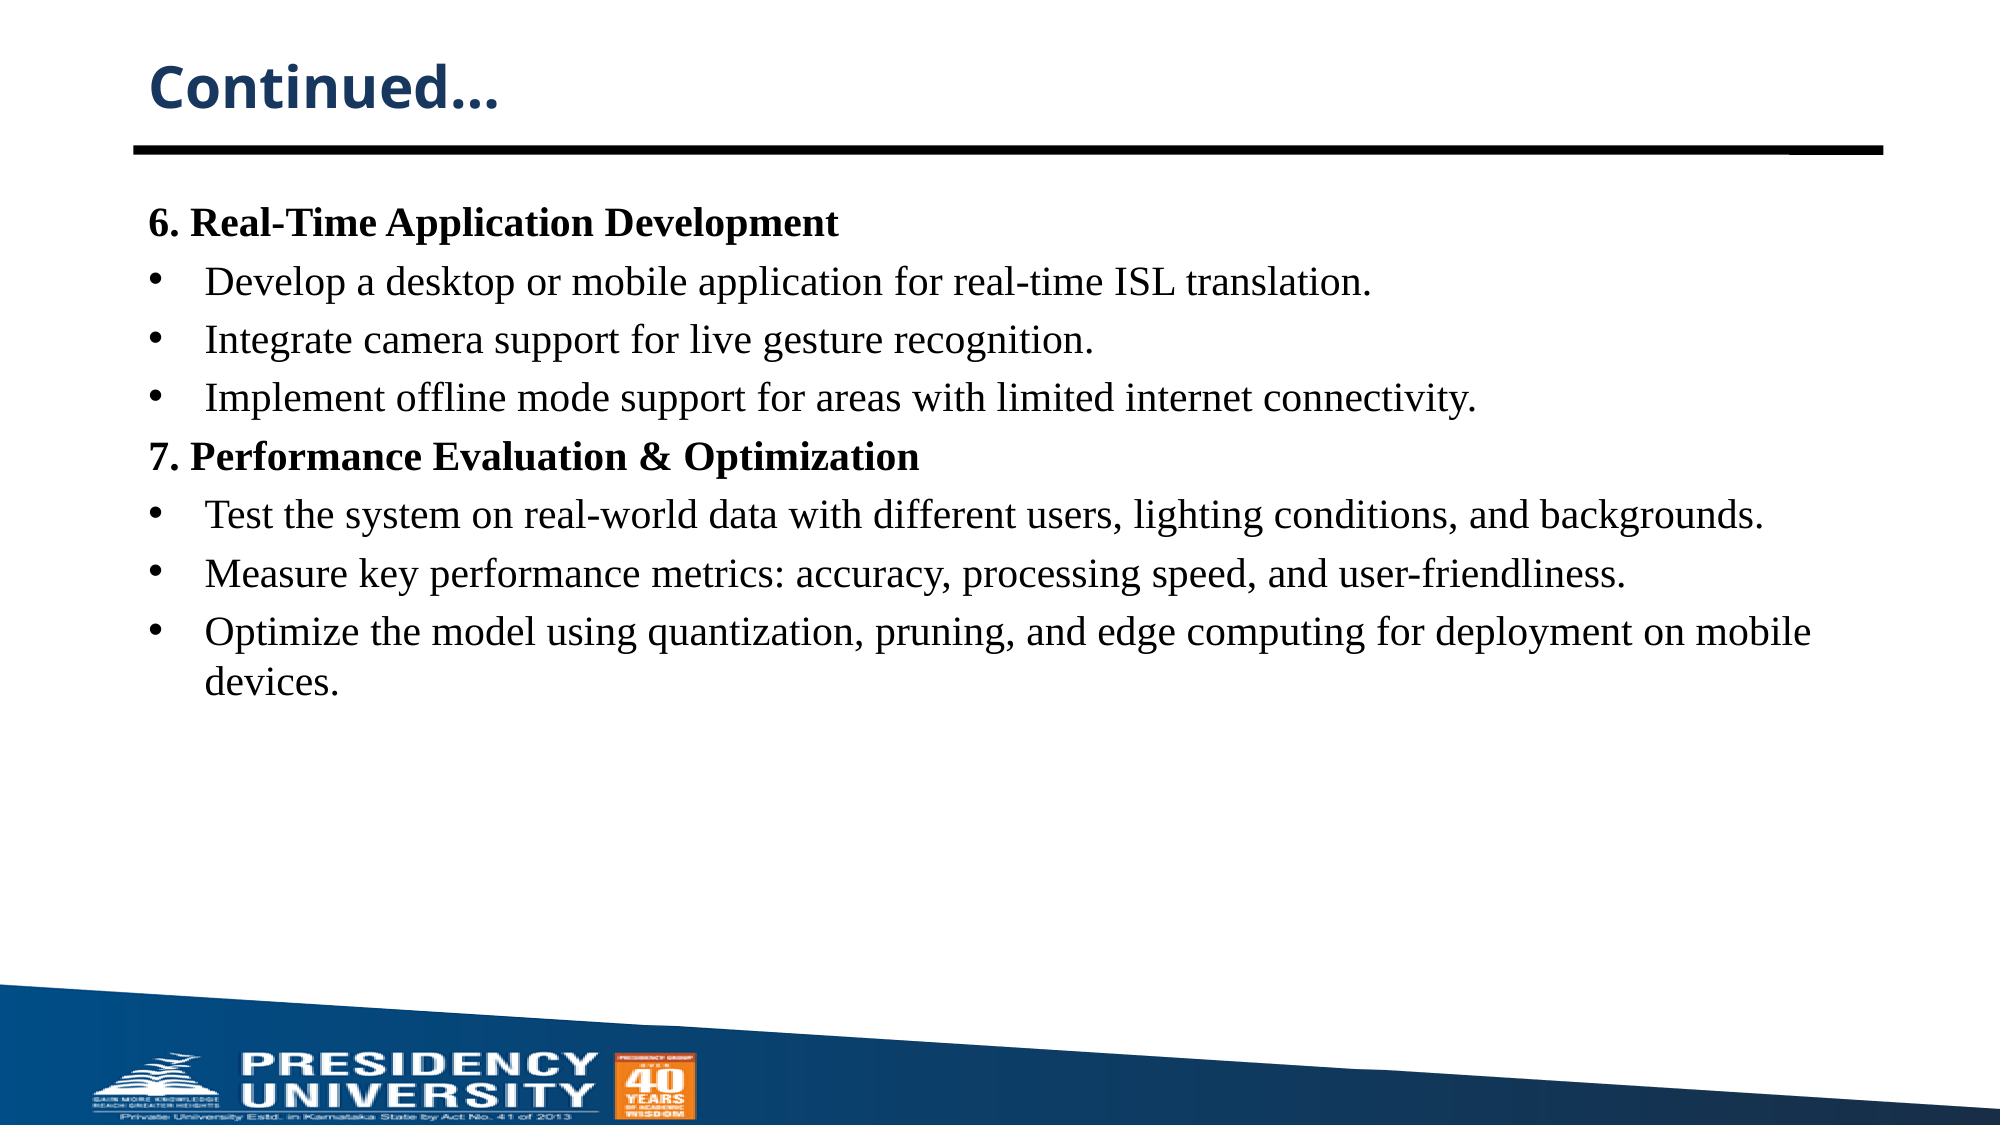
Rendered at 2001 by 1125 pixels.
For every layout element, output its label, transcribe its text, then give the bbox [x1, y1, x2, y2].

picture [0, 982, 2000, 1125]
list 6. Real-Time Application Development Develop a desktop or mobile application for real-time ISL translation. Integrate camera support for live gesture recognition. Implement offline mode support for areas with limited internet connectivity. 7. Performance Evaluation & Optimization Test the system on real-world data with different users, lighting conditions, and backgrounds. Measure key performance metrics: accuracy, processing speed, and user-friendliness. Optimize the model using quantization, pruning, and edge computing for deployment on mobile devices. [133, 187, 1884, 1000]
title Continued… [133, 45, 1884, 125]
